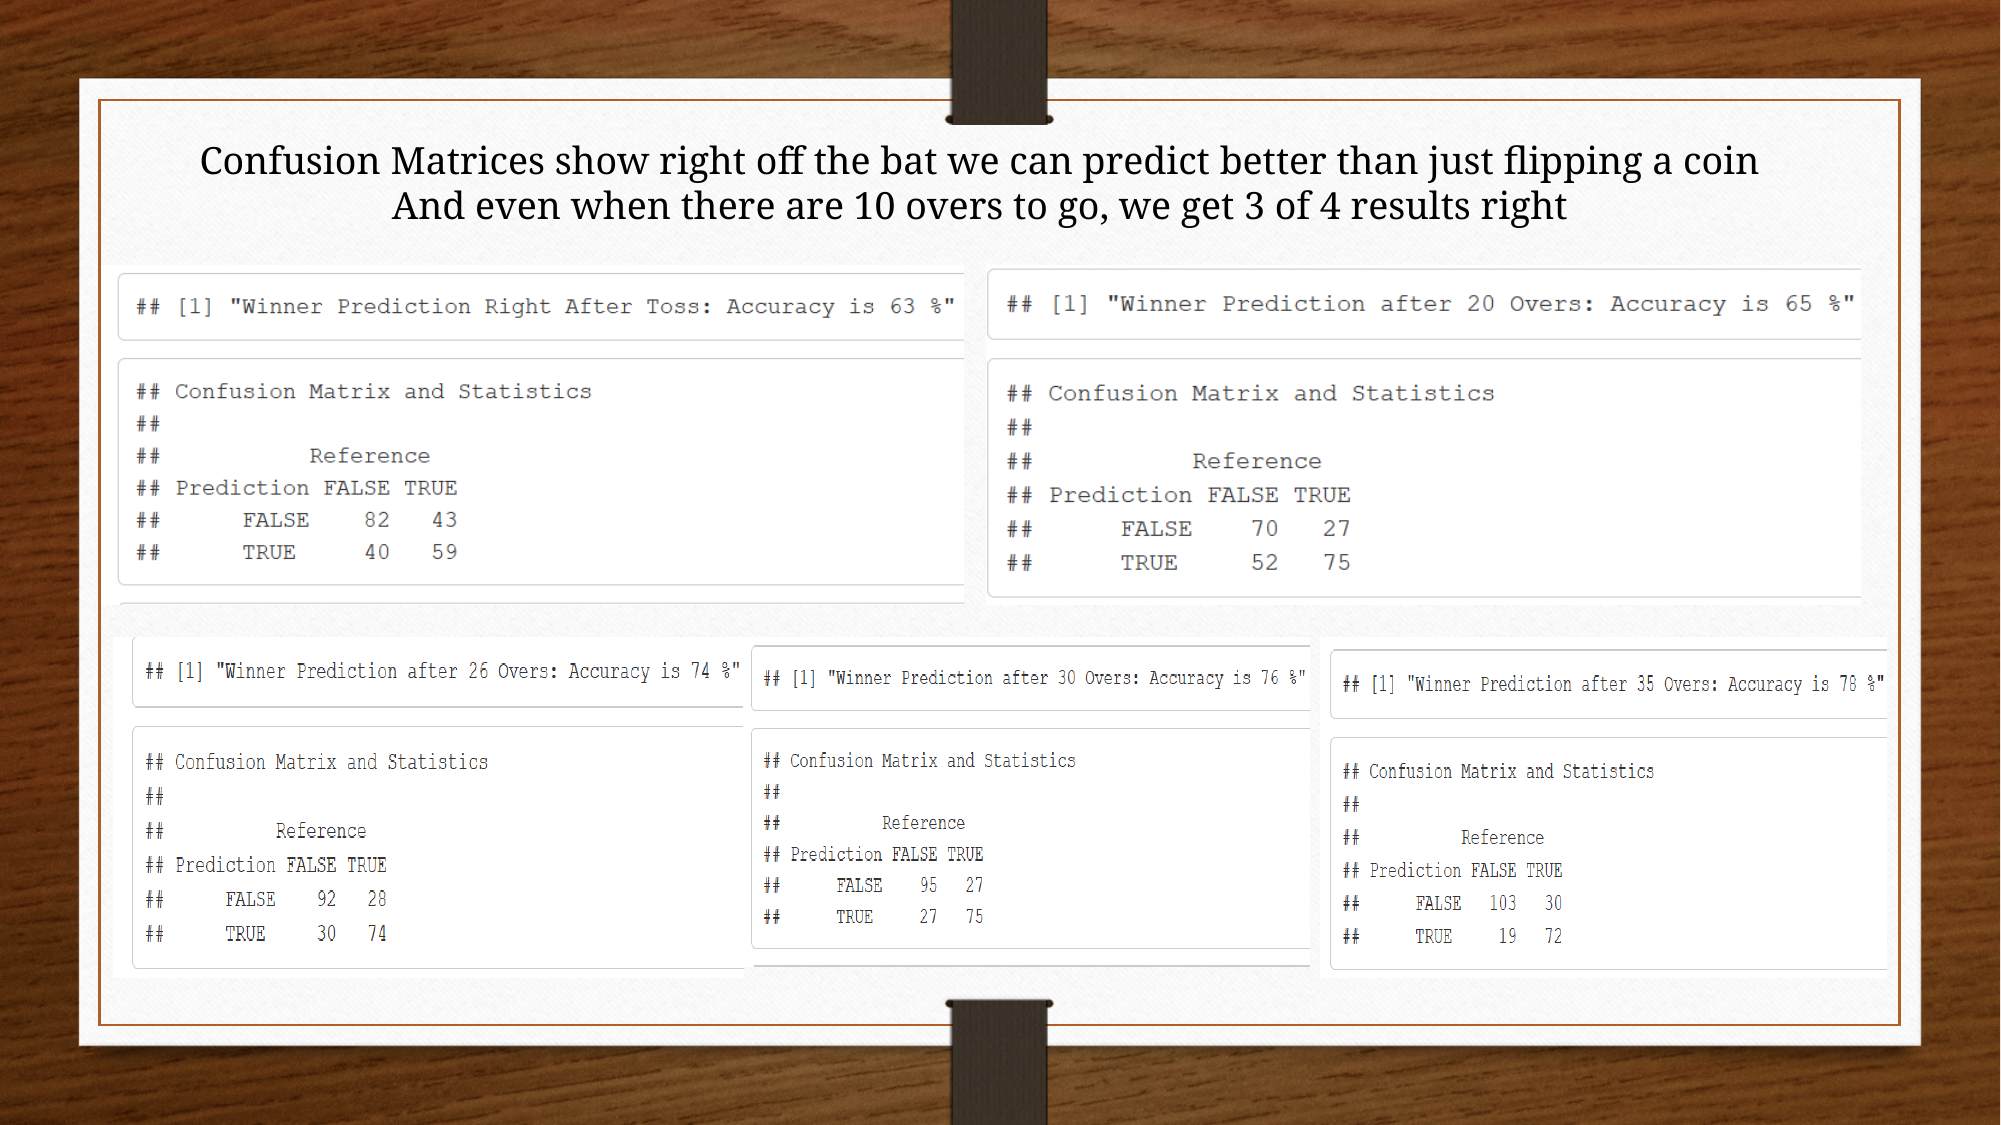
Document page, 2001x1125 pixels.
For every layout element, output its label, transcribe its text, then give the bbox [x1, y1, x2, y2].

picture [0, 0, 948, 1125]
picture [101, 0, 2001, 1125]
text_box Confusion Matrices show right off the bat we can predict better than just flipping a coin And even when there are 10 overs to go, we get 3 of 4 results right [184, 129, 1777, 235]
